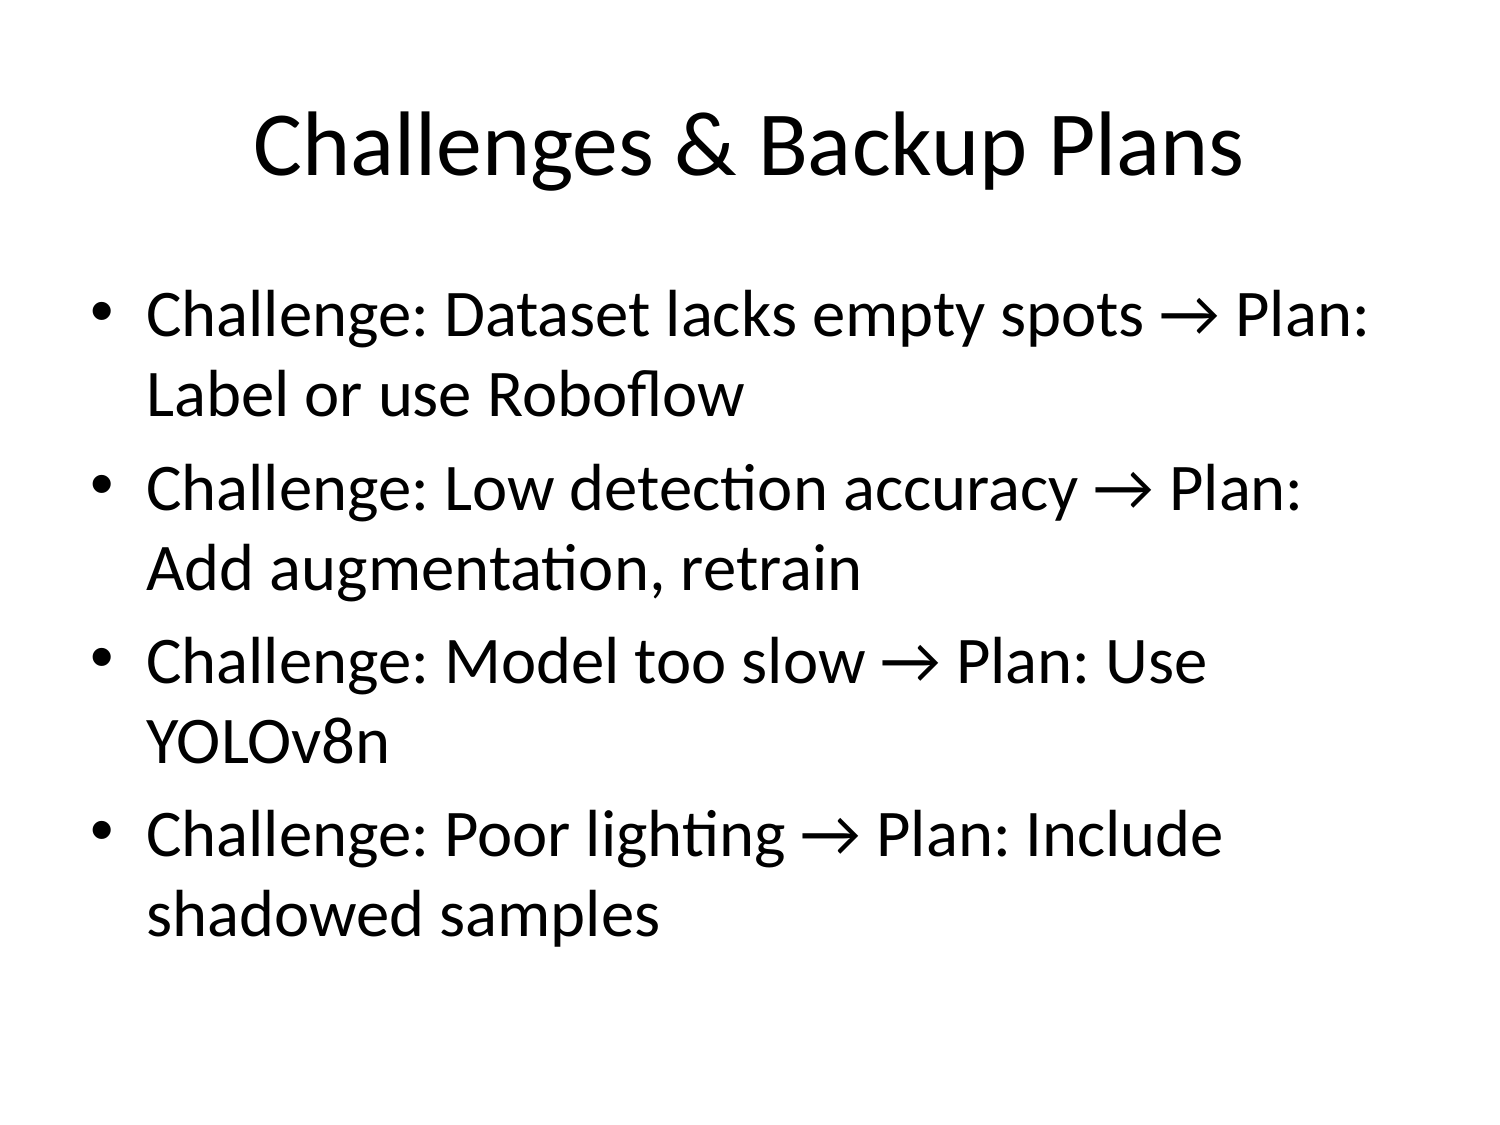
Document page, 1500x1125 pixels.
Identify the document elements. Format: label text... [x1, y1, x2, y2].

list Challenge: Dataset lacks empty spots → Plan: Label or use Roboflow Challenge: Low detection accuracy → Plan: Add augmentation, retrain Challenge: Model too slow → Plan: Use YOLOv8n Challenge: Poor lighting → Plan: Include shadowed samples [75, 262, 1425, 1005]
title Challenges & Backup Plans [75, 45, 1425, 233]
